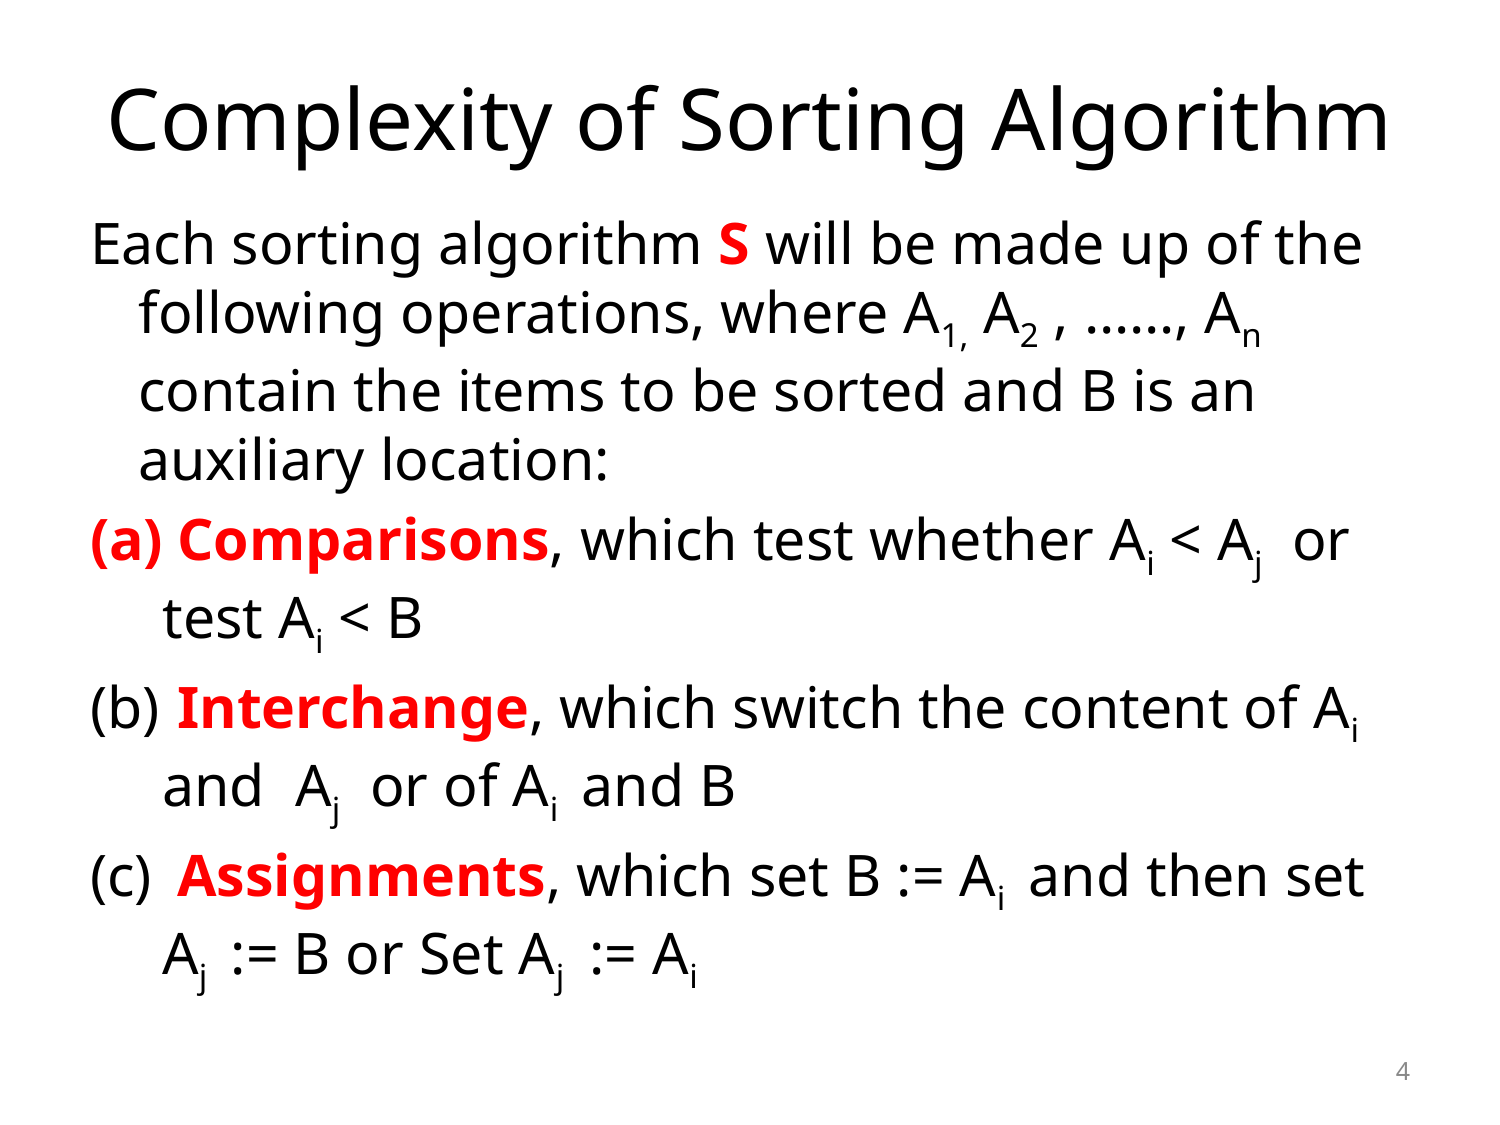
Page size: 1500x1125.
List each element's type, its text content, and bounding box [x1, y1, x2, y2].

slide_number 4 [1074, 1042, 1425, 1103]
title Complexity of Sorting Algorithm [75, 45, 1425, 188]
list Each sorting algorithm S will be made up of the following operations, where A1, A2 , ……, An contain the items to be sorted and B is an auxiliary location: Comparisons, which test whether Ai < Aj or test Ai < B Interchange, which switch the content of Ai and Aj or of Ai and B Assignments, which set B := Ai and then set Aj := B or Set Aj := Ai [75, 200, 1425, 1005]
